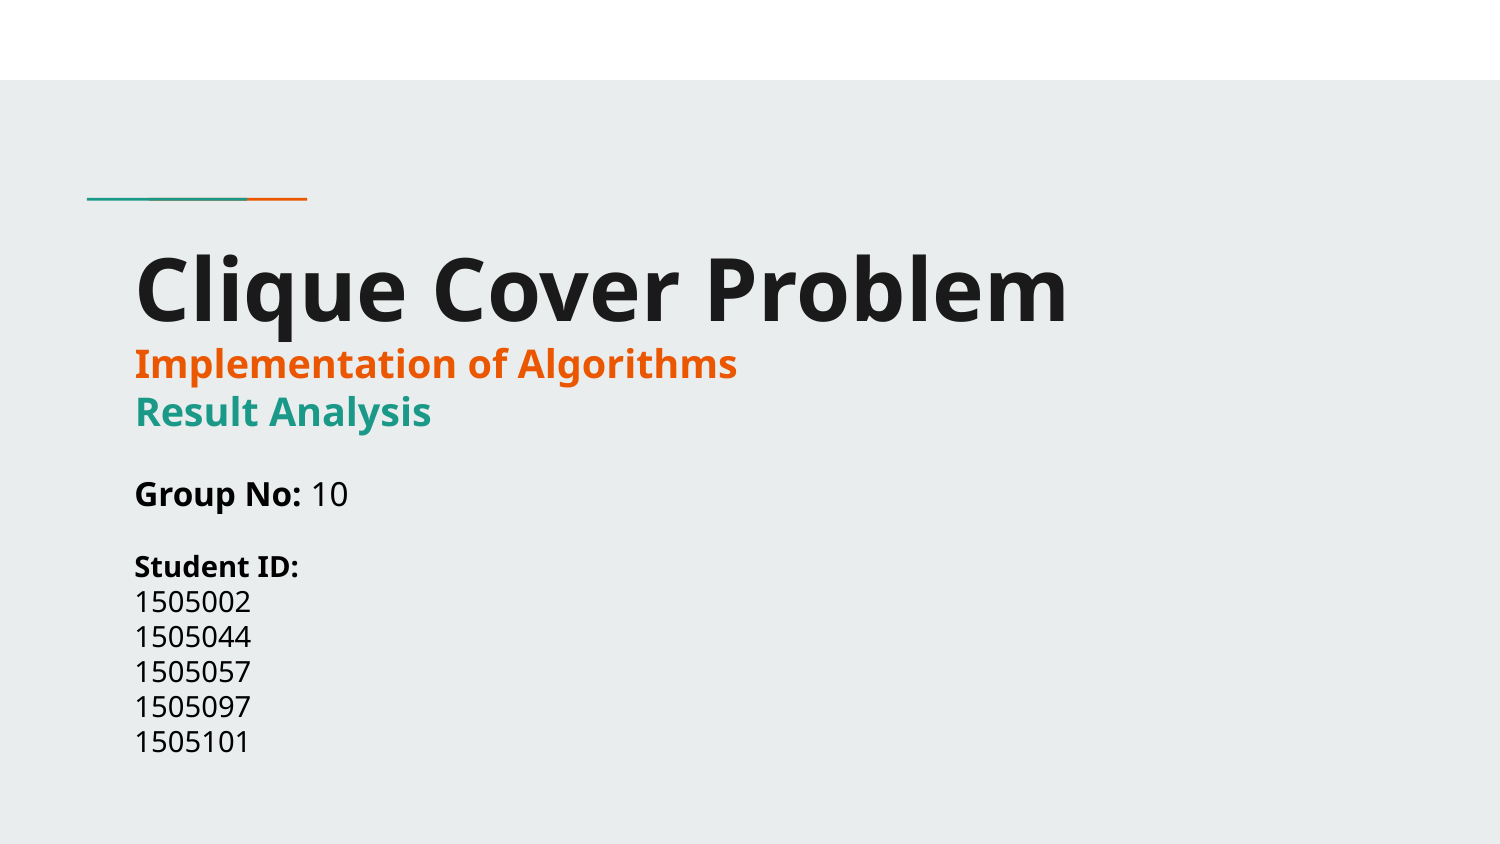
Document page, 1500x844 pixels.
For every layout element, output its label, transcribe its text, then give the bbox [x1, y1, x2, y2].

subtitle Group No: 10 Student ID: 1505002 1505044 1505057 1505097 1505101 [119, 458, 1381, 810]
title Clique Cover Problem Implementation of Algorithms Result Analysis [119, 219, 1381, 458]
